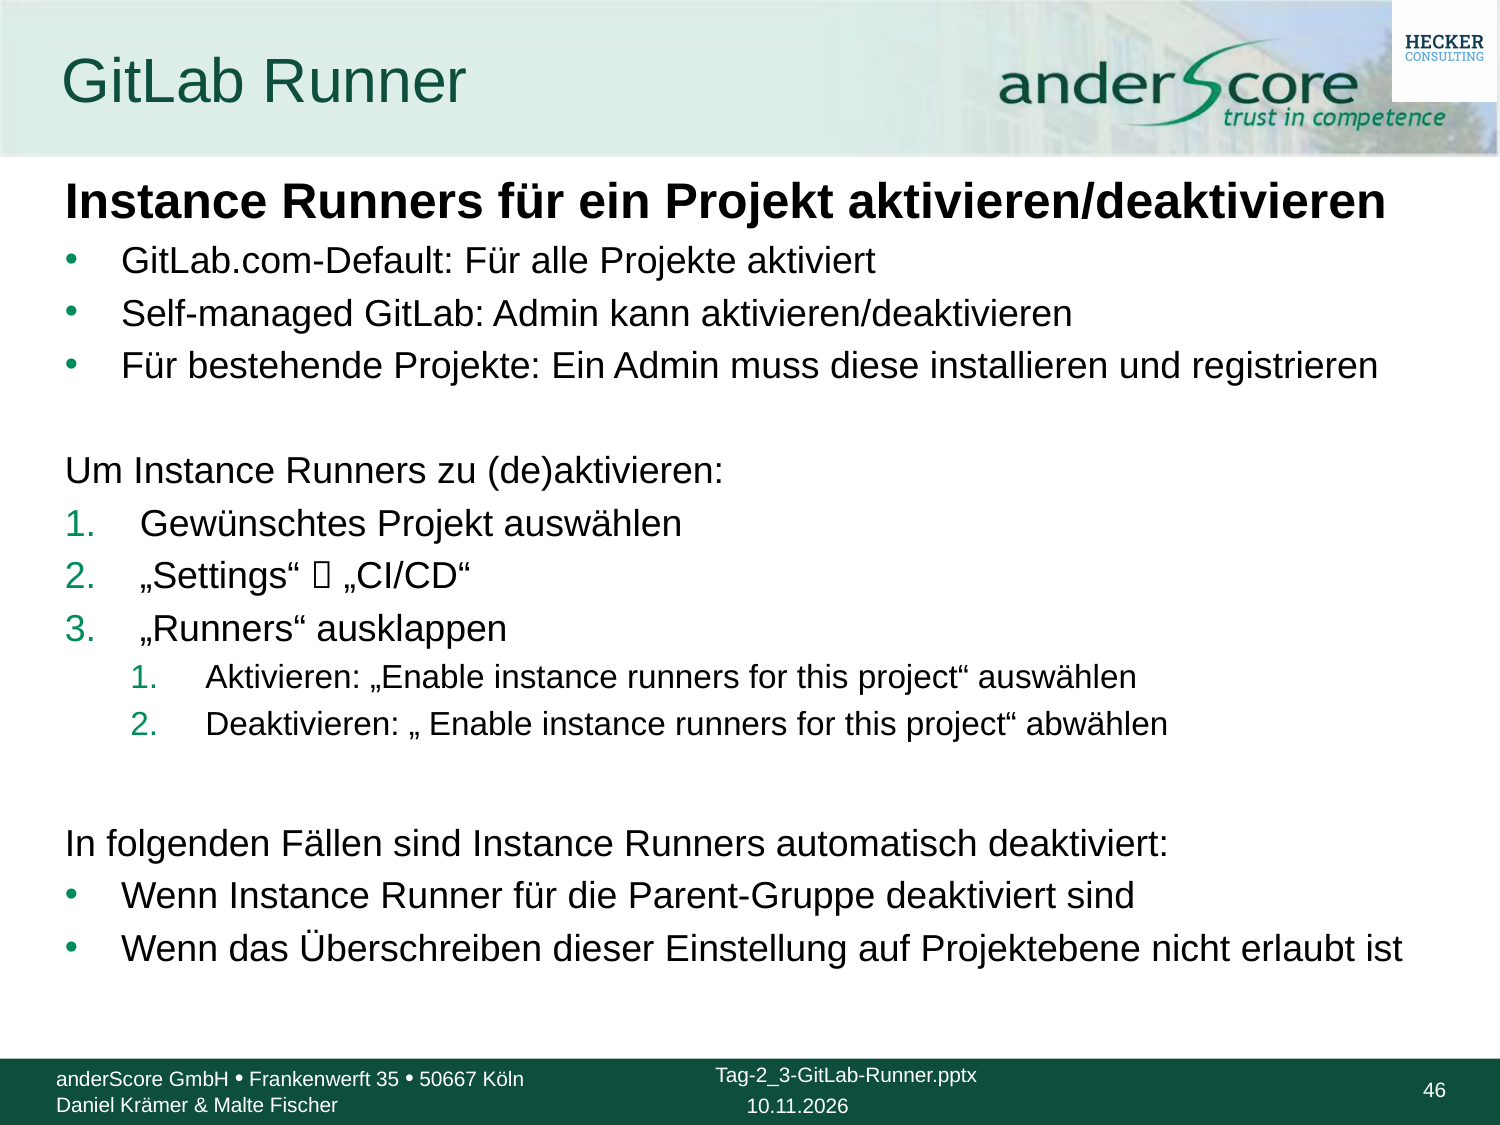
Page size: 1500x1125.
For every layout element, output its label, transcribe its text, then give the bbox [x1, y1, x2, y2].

list Instance Runners für ein Projekt aktivieren/deaktivieren GitLab.com-Default: Für alle Projekte aktiviert Self-managed GitLab: Admin kann aktivieren/deaktivieren Für bestehende Projekte: Ein Admin muss diese installieren und registrieren Um Instance Runners zu (de)aktivieren: Gewünschtes Projekt auswählen „Settings“  „CI/CD“ „Runners“ ausklappen Aktivieren: „Enable instance runners for this project“ auswählen Deaktivieren: „ Enable instance runners for this project“ abwählen In folgenden Fällen sind Instance Runners automatisch deaktiviert: Wenn Instance Runner für die Parent-Gruppe deaktiviert sind Wenn das Überschreiben dieser Einstellung auf Projektebene nicht erlaubt ist [49, 160, 1447, 1047]
picture [0, 0, 1500, 157]
title GitLab Runner [46, 24, 959, 141]
